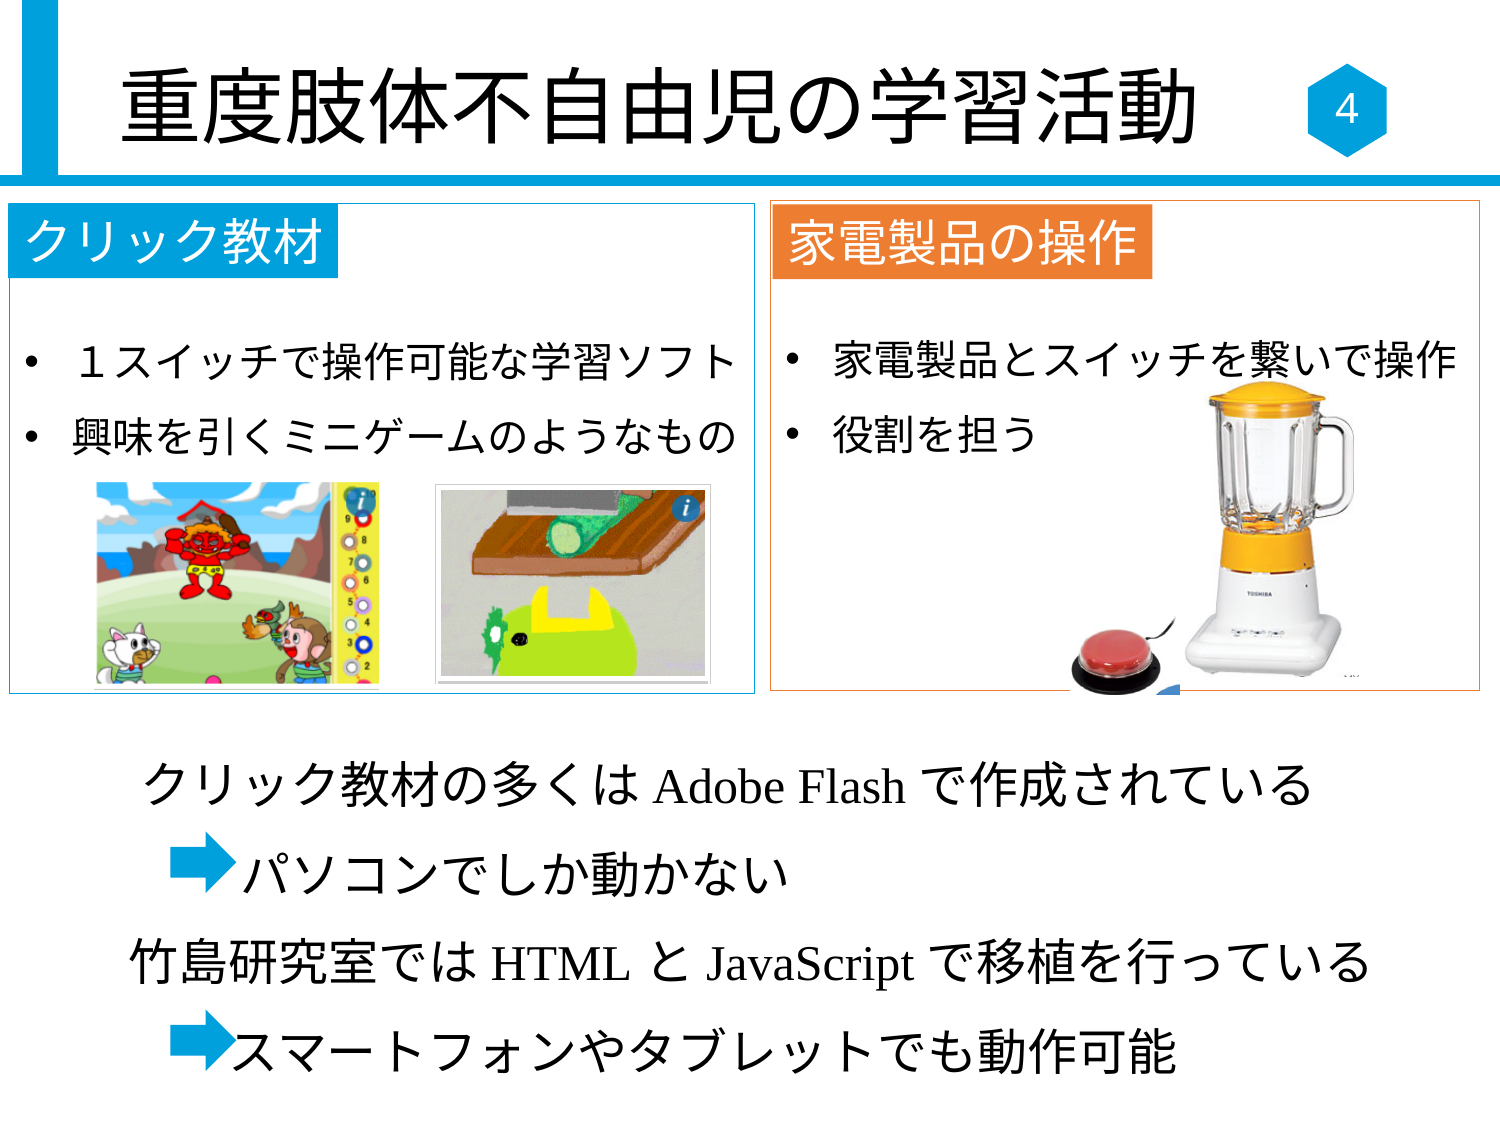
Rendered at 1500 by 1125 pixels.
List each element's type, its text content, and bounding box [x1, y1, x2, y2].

text_box 家電製品とスイッチを繋いで操作 役割を担う [770, 200, 1480, 691]
text_box [169, 828, 238, 893]
text_box クリック教材の多くはAdobe Flashで作成されている パソコンでしか動かない [125, 716, 1332, 893]
text_box クリック教材 [8, 203, 338, 279]
picture [1070, 616, 1180, 695]
text_box [169, 1006, 238, 1074]
slide_number 4 [1286, 80, 1408, 141]
picture [1184, 377, 1360, 677]
text_box 家電製品の操作 [772, 204, 1153, 280]
picture [433, 478, 716, 684]
picture [94, 479, 379, 690]
text_box １スイッチで操作可能な学習ソフト 興味を引くミニゲームのようなもの [9, 203, 755, 694]
text_box 竹島研究室ではHTMLとJavaScriptで移植を行っている スマートフォンやタブレットでも動作可能 [113, 893, 1390, 1088]
title 重度肢体不自由児の学習活動 [103, 40, 1397, 181]
